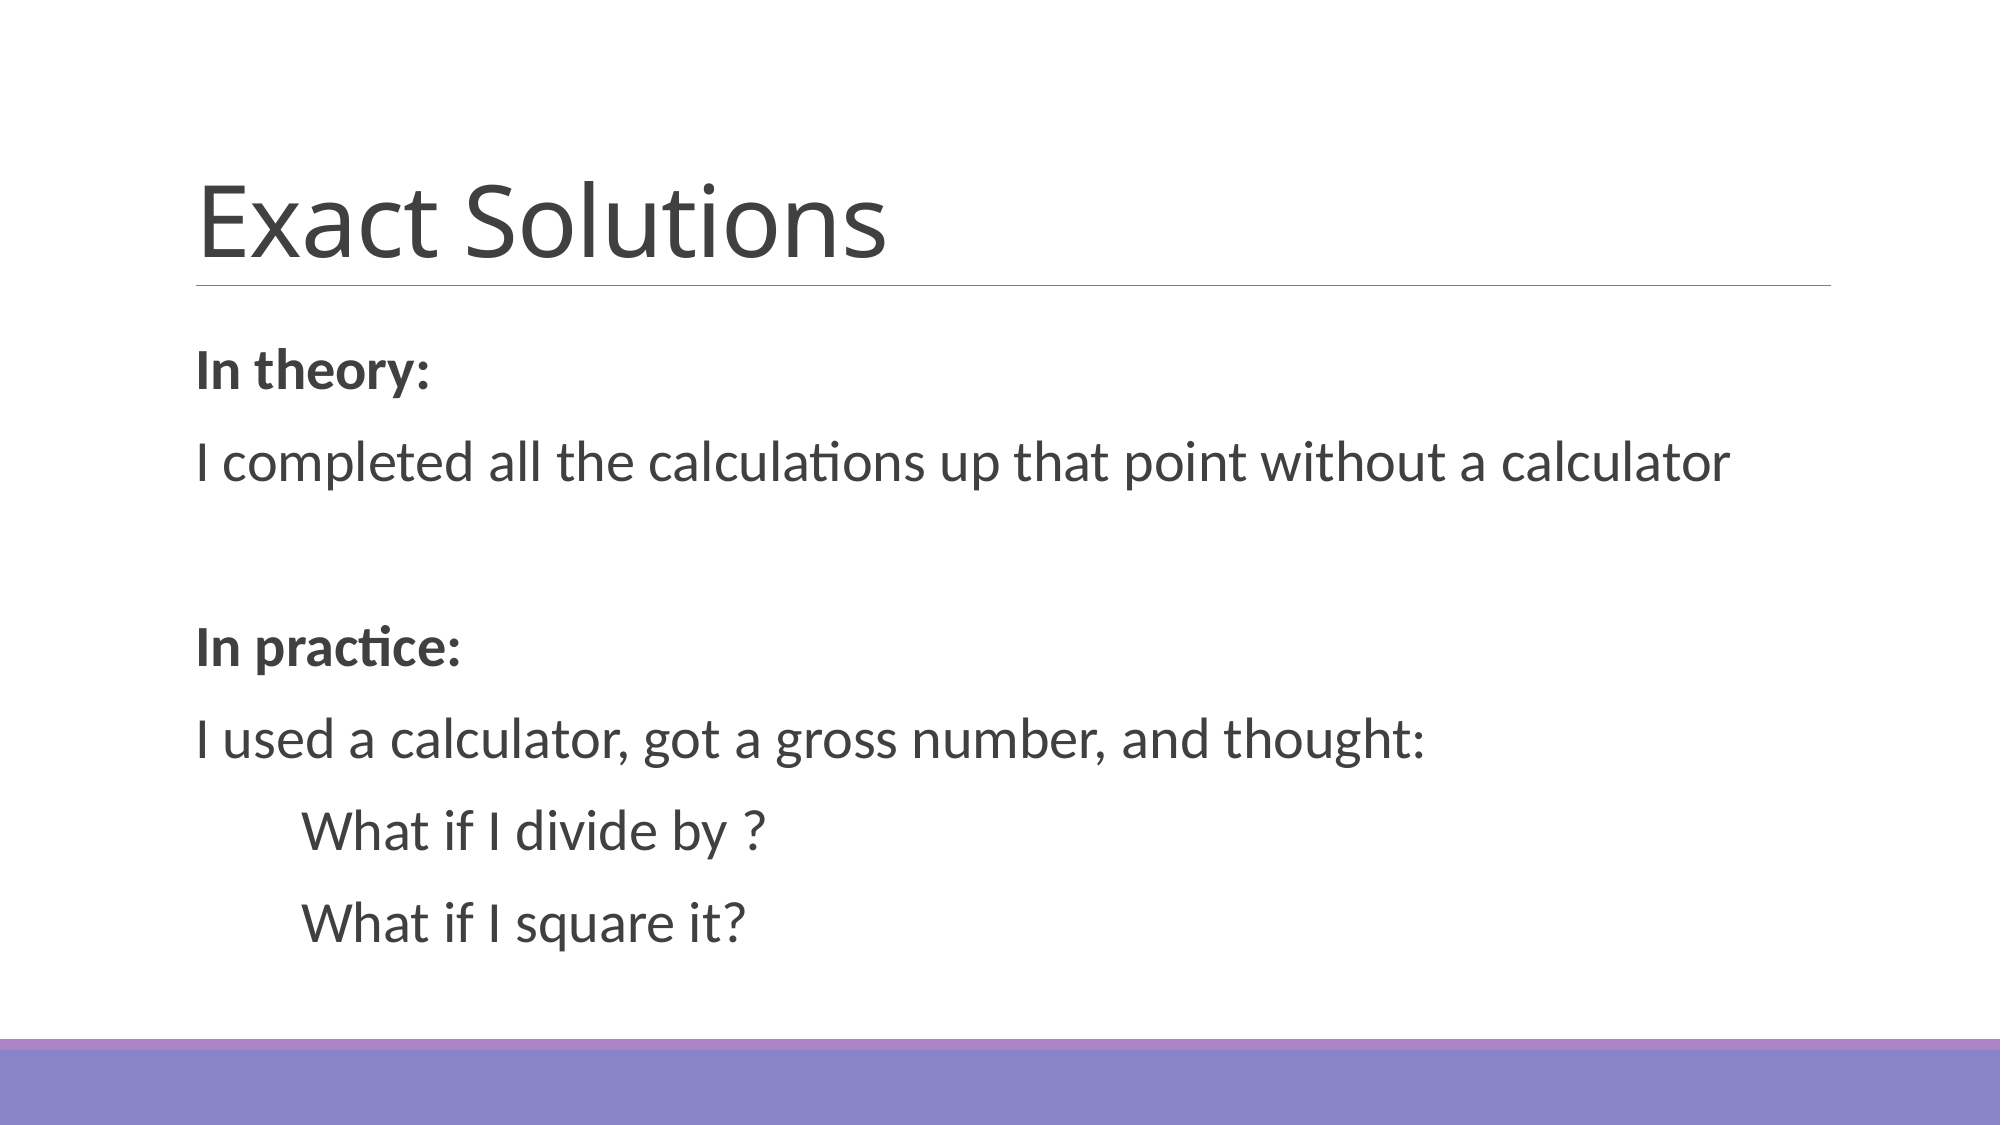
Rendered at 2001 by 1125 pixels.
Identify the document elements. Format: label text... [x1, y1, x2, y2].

title Exact Solutions [180, 47, 1830, 285]
